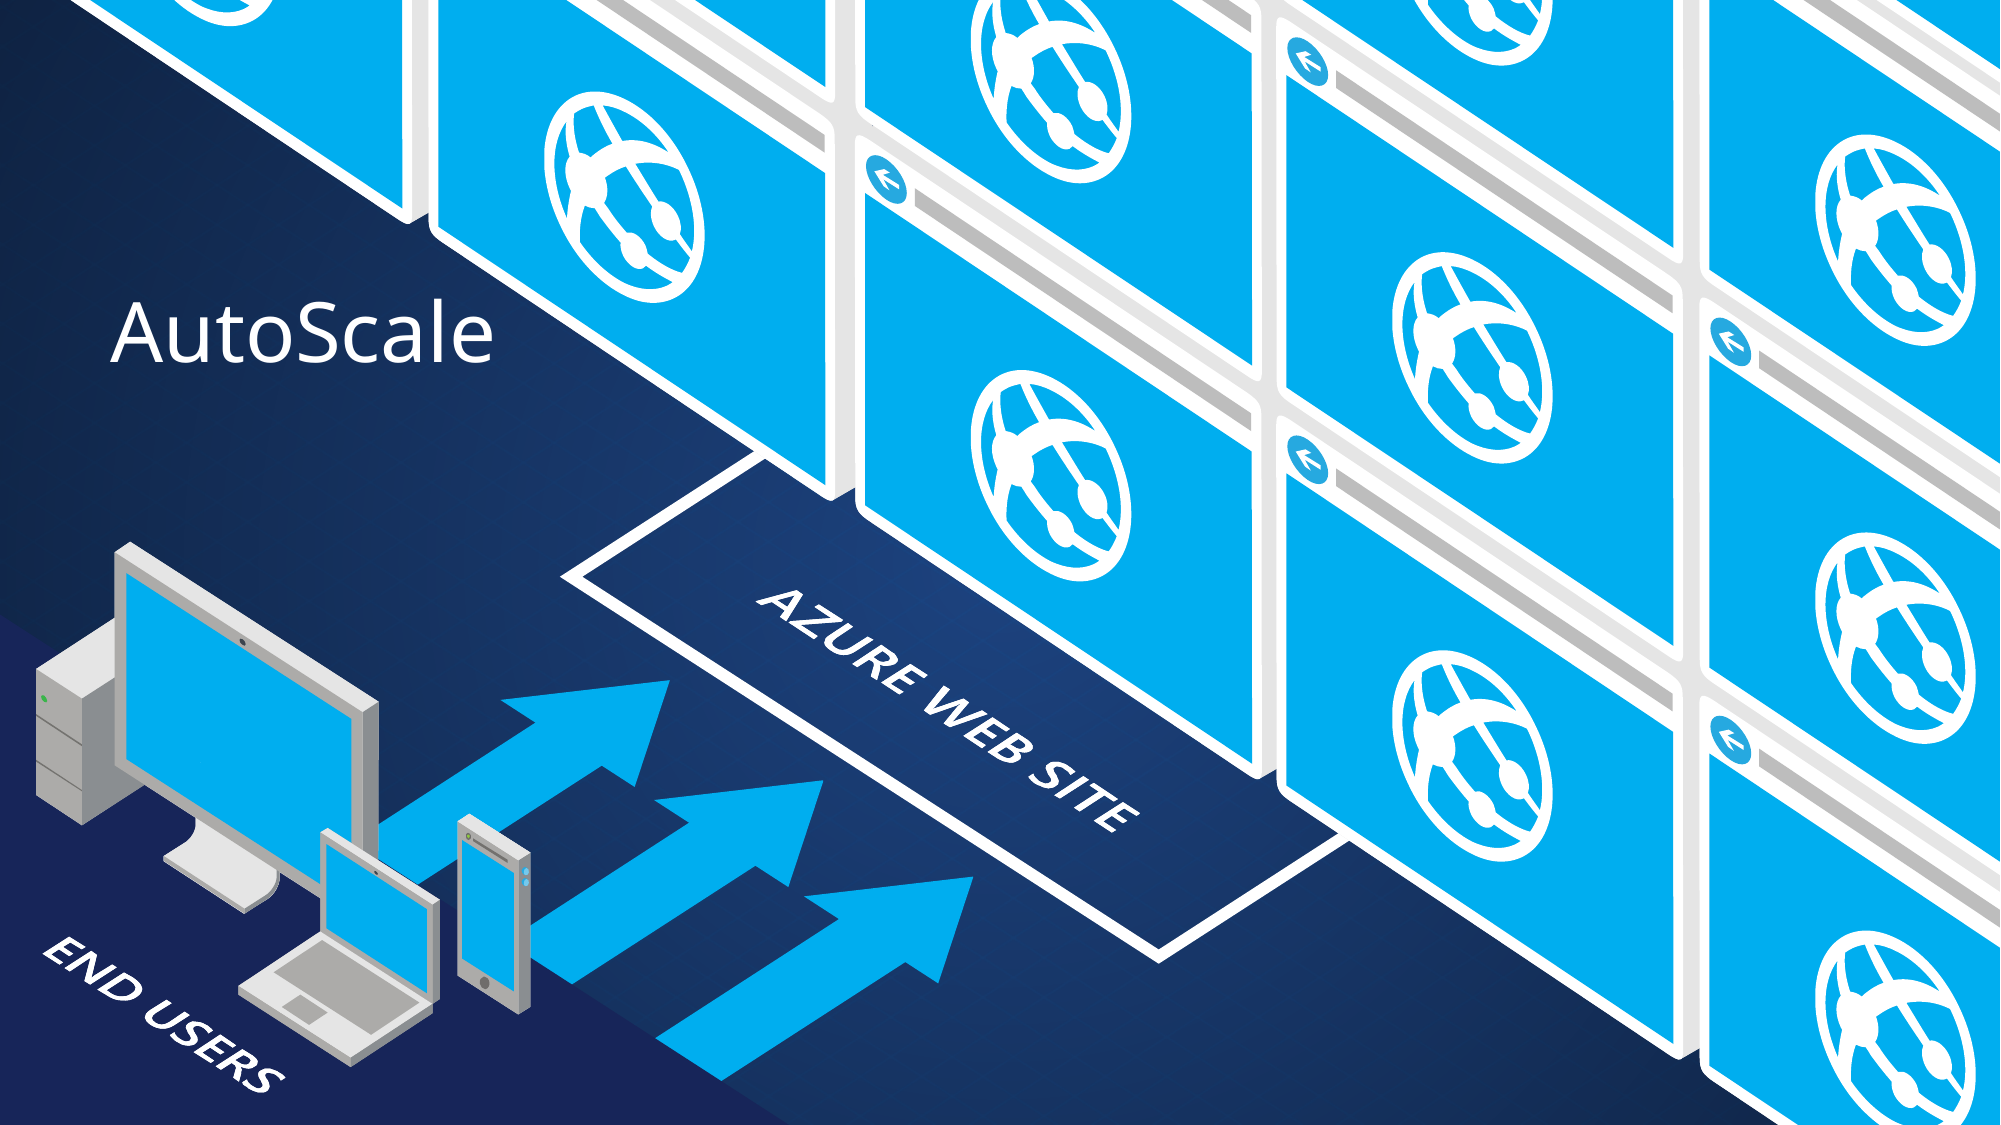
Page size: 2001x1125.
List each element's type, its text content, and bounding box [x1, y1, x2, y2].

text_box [854, 0, 1275, 382]
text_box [1698, 150, 2000, 545]
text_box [1275, 662, 1698, 1060]
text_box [854, 382, 1275, 780]
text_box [427, 0, 854, 104]
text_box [1275, 264, 1698, 662]
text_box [427, 104, 854, 502]
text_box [4, 0, 427, 225]
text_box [1275, 0, 1698, 264]
picture [0, 0, 1698, 1125]
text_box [1698, 943, 2000, 1125]
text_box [1698, 545, 2000, 943]
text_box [1698, 0, 2000, 150]
text_box AutoScale [95, 272, 427, 387]
